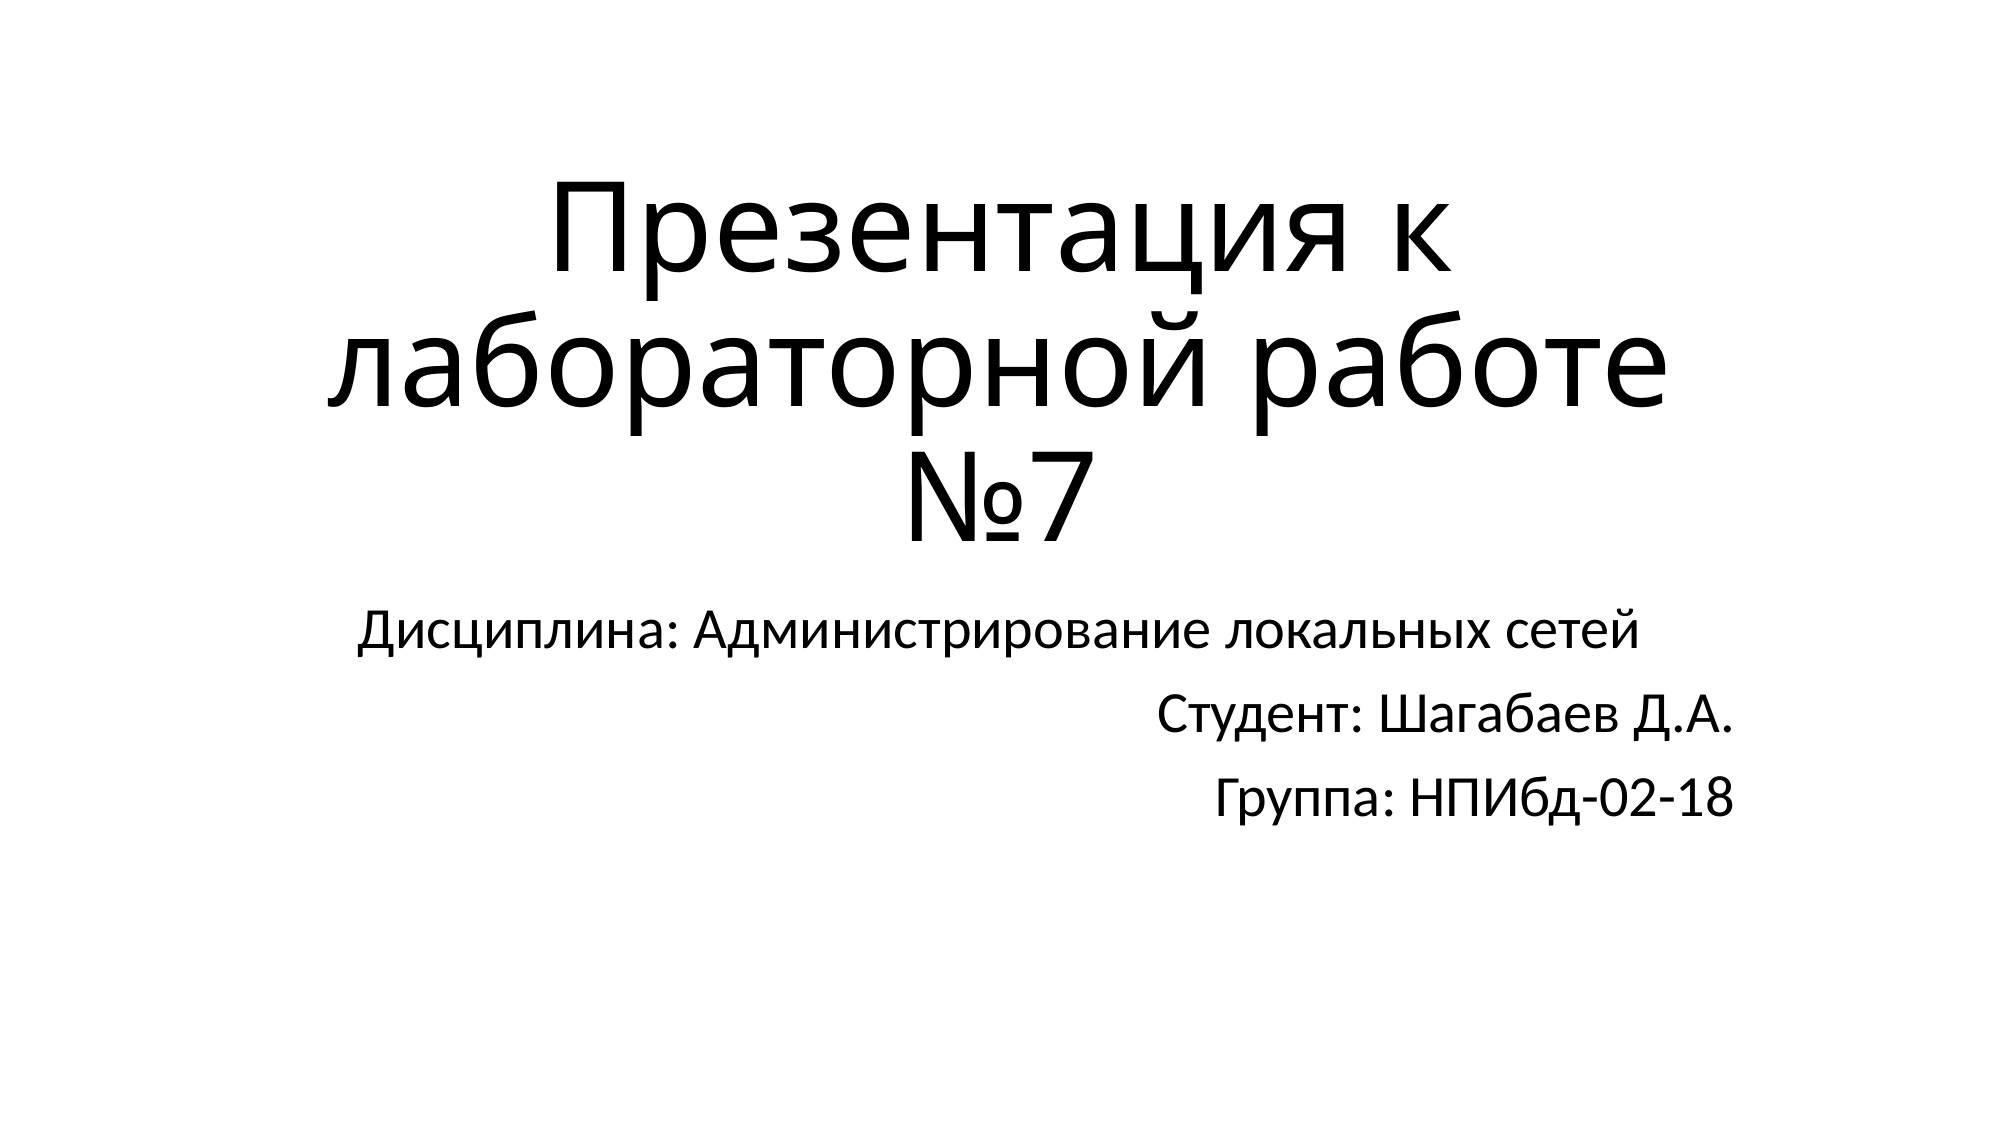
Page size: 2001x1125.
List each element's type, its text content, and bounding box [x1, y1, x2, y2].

title Презентация к лабораторной работе №7 [249, 184, 1750, 576]
subtitle Дисциплина: Администрирование локальных сетей Студент: Шагабаев Д.А. Группа: НПИбд-02-18 [249, 590, 1750, 863]
